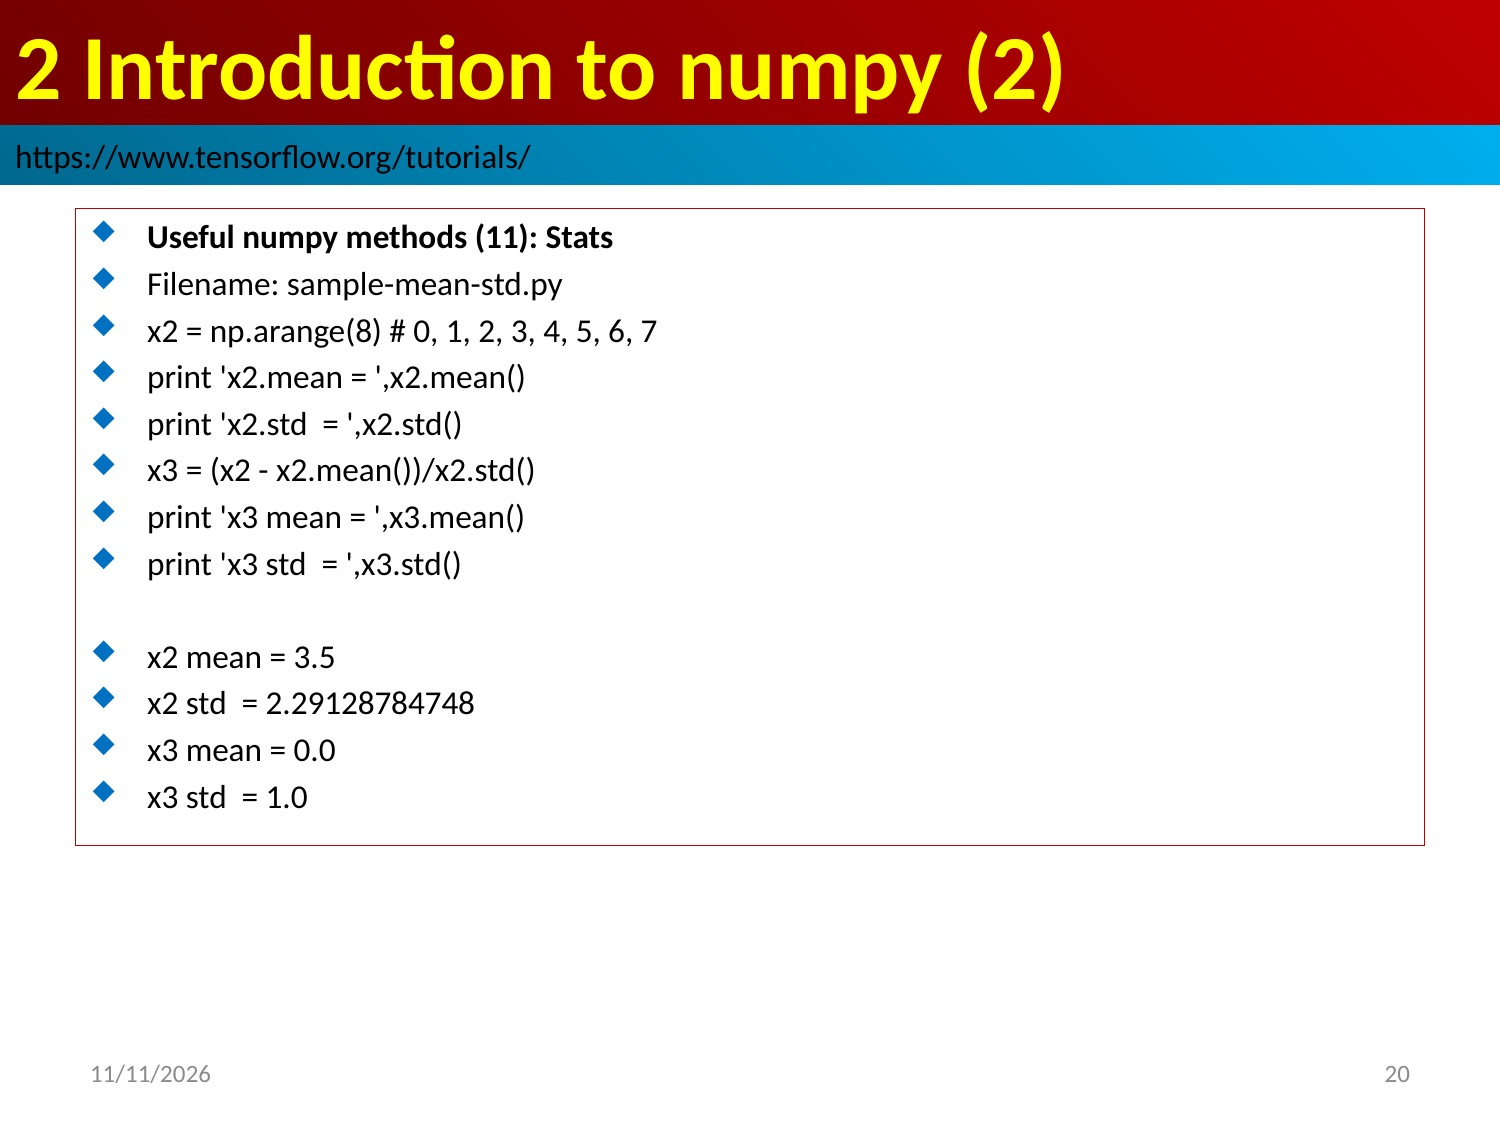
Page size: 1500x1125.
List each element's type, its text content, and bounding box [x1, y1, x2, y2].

title 2 Introduction to numpy (2) [0, 0, 1500, 125]
subtitle Useful numpy methods (11): Stats Filename: sample-mean-std.py x2 = np.arange(8) # 0, 1, 2, 3, 4, 5, 6, 7 print 'x2.mean = ',x2.mean() print 'x2.std = ',x2.std() x3 = (x2 - x2.mean())/x2.std() print 'x3 mean = ',x3.mean() print 'x3 std = ',x3.std() x2 mean = 3.5 x2 std = 2.29128784748 x3 mean = 0.0 x3 std = 1.0 [75, 208, 1425, 846]
slide_number 20 [1074, 1042, 1425, 1103]
text_box https://www.tensorflow.org/tutorials/ [0, 125, 1500, 185]
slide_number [75, 1042, 425, 1103]
